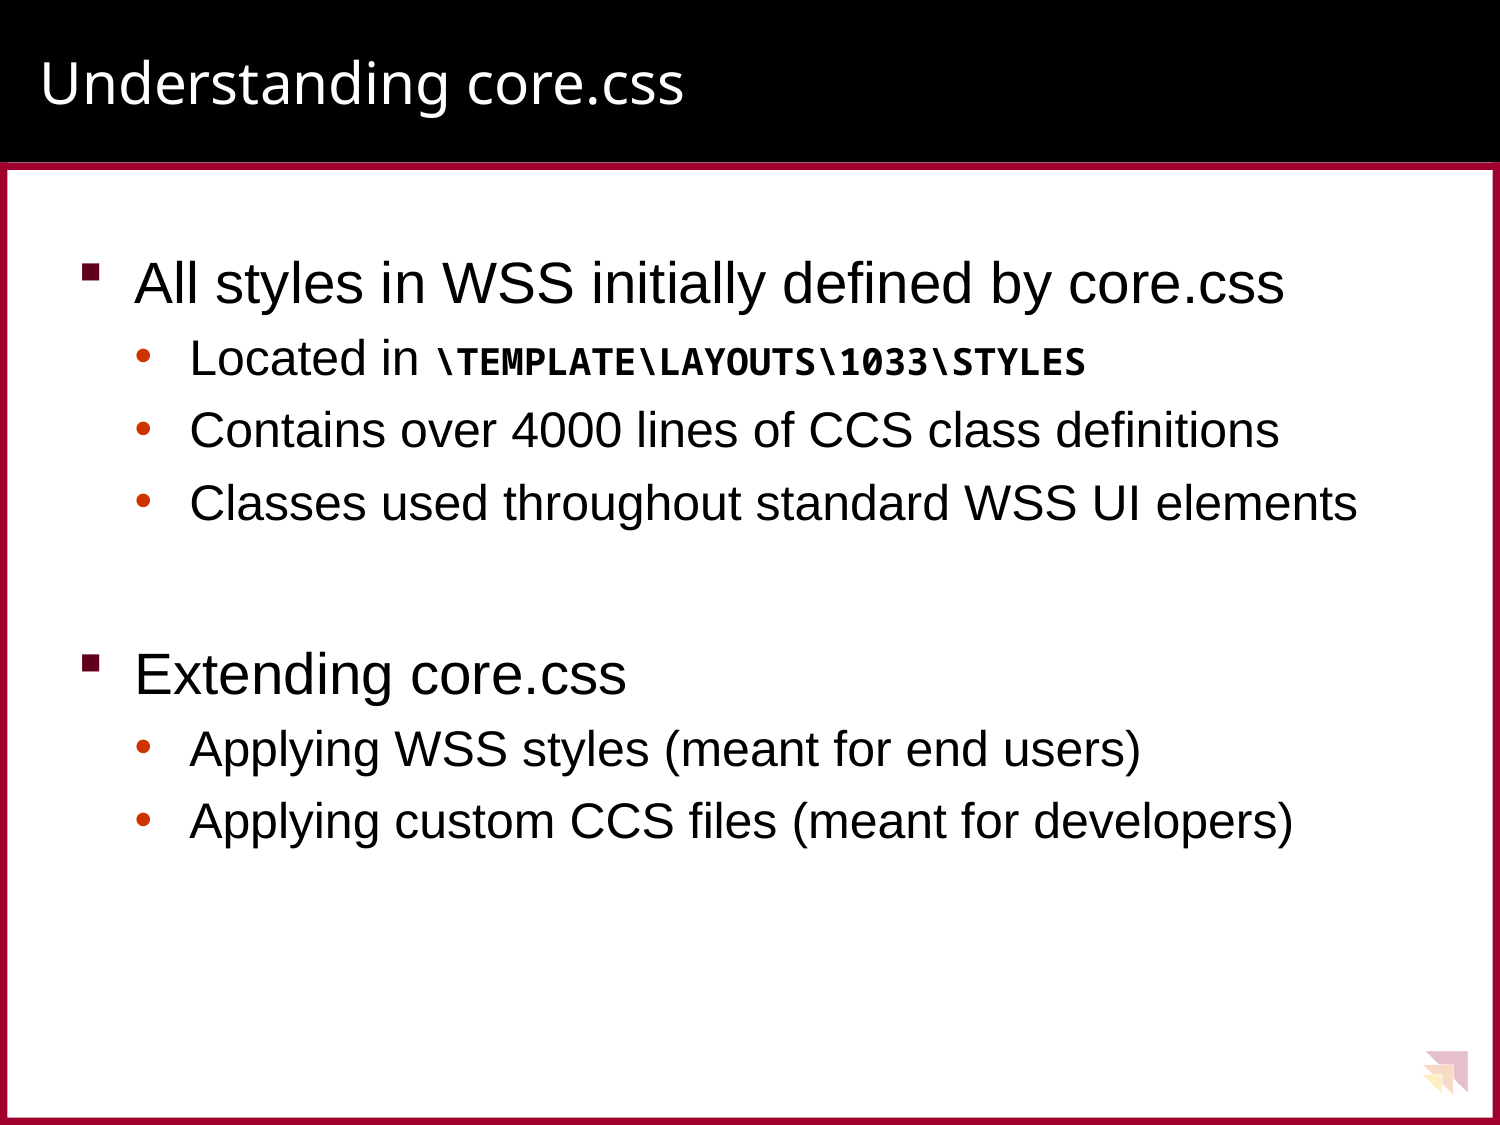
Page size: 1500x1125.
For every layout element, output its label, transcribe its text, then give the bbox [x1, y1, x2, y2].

title Understanding core.css [24, 12, 1438, 150]
list All styles in WSS initially defined by core.css Located in \TEMPLATE\LAYOUTS\1033\STYLES Contains over 4000 lines of CCS class definitions Classes used throughout standard WSS UI elements Extending core.css Applying WSS styles (meant for end users) Applying custom CCS files (meant for developers) [62, 237, 1438, 1088]
